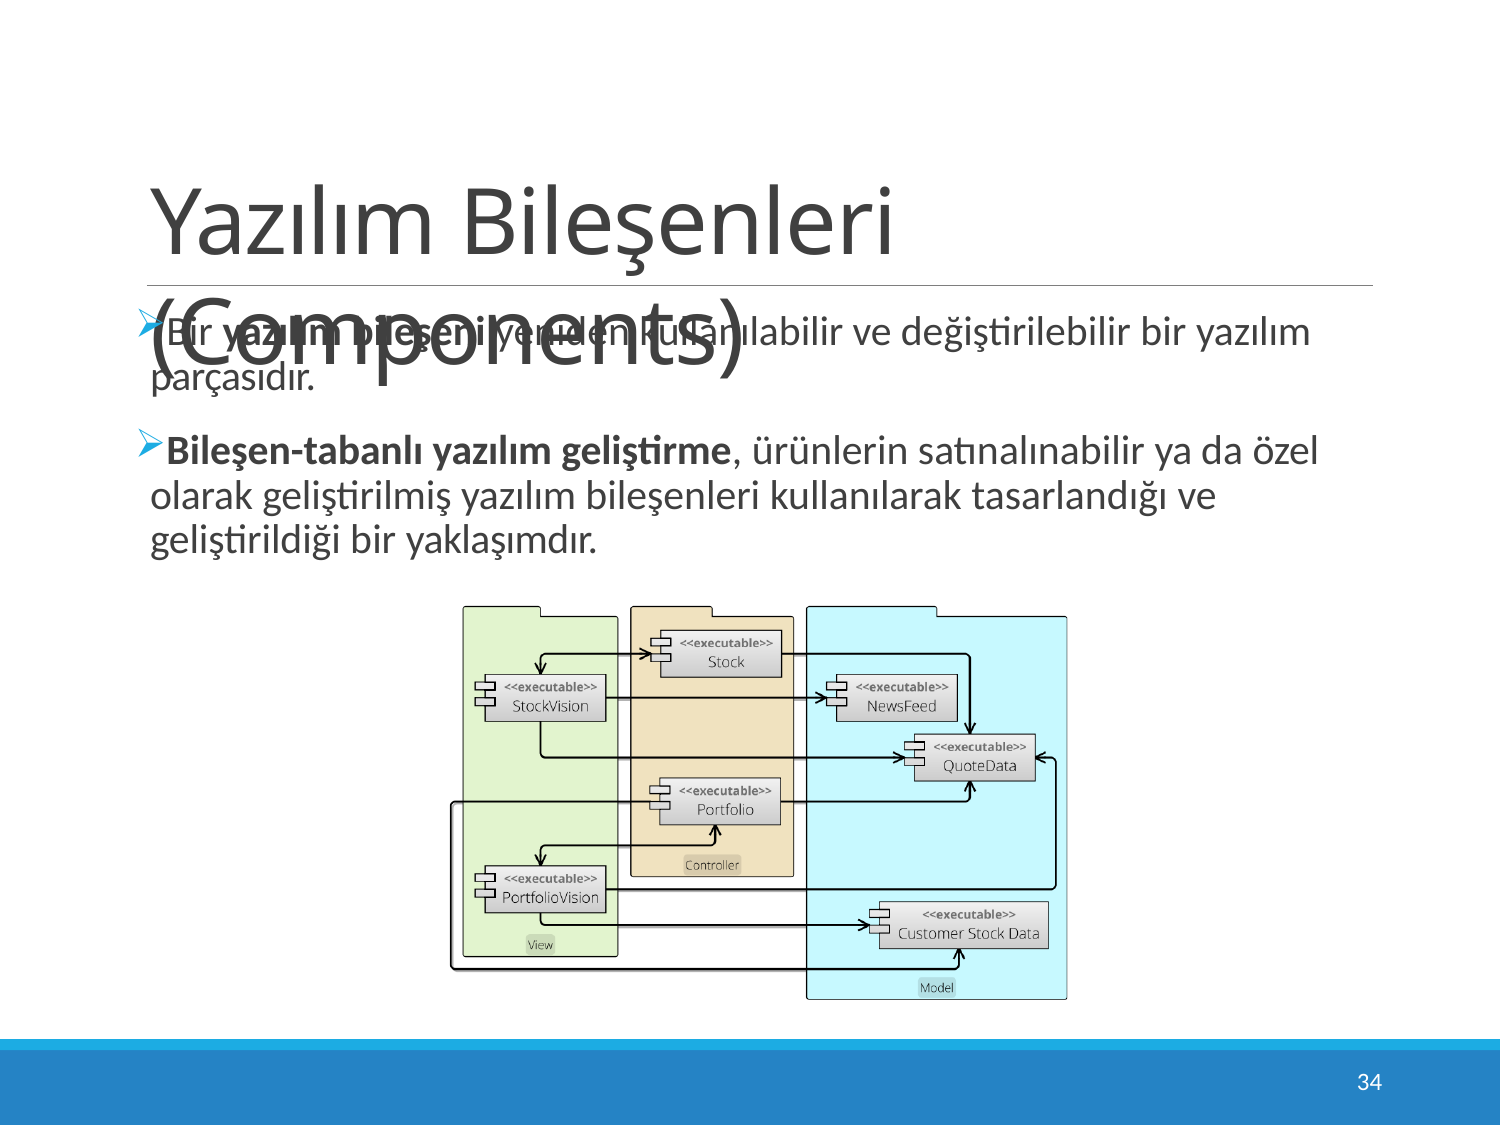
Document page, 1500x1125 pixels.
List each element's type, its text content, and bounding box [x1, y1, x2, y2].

slide_number 52 [1338, 1069, 1386, 1125]
text_box [449, 605, 1068, 1000]
text_box Bir yazılım bileşeni yeniden kullanılabilir ve değiştirilebilir bir yazılım parçasıdır. Bileşen-tabanlı yazılım geliştirme, ürünlerin satınalınabilir ya da özel olarak geliştirilmiş yazılım bileşenleri kullanılarak tasarlandığı ve geliştirildiği bir yaklaşımdır. [132, 300, 1329, 563]
title Yazılım Bileşenleri (Components) [147, 160, 1316, 300]
